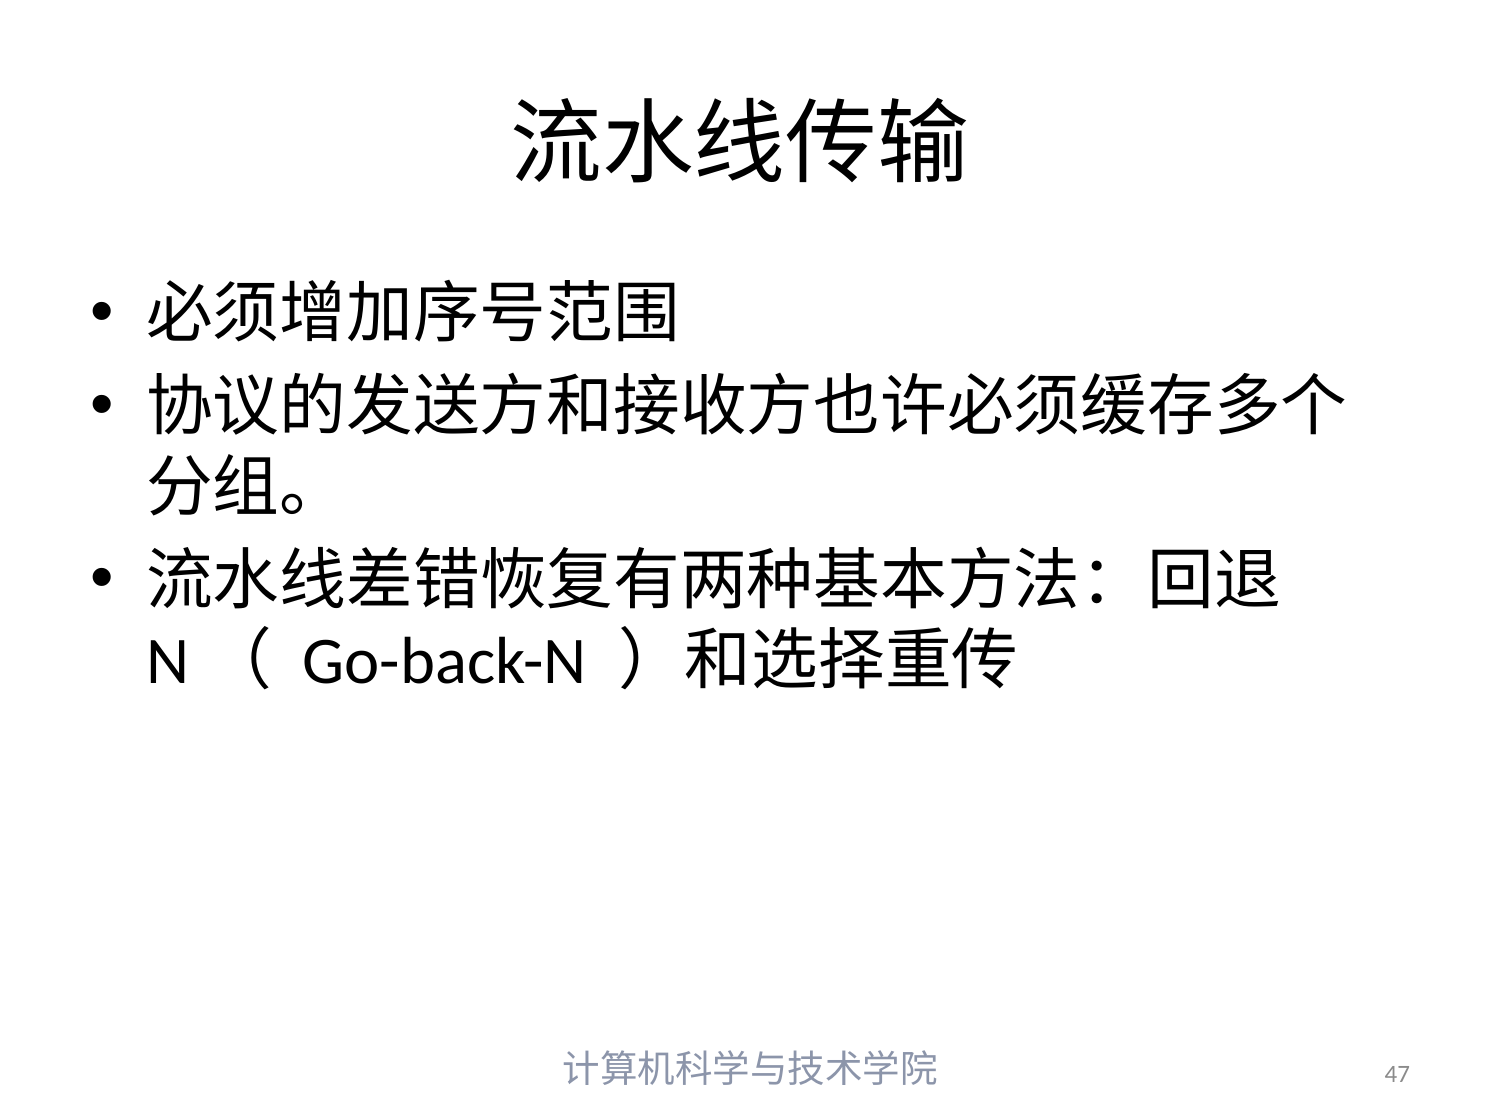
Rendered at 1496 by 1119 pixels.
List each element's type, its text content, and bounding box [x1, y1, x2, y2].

title 流水线传输 [75, 45, 1425, 233]
slide_number 47 [1074, 1042, 1425, 1103]
footer 计算机科学与技术学院 [512, 1042, 988, 1103]
list 必须增加序号范围 协议的发送方和接收方也许必须缓存多个分组。 流水线差错恢复有两种基本方法：回退N（ Go-back-N ）和选择重传 [75, 262, 1425, 1005]
